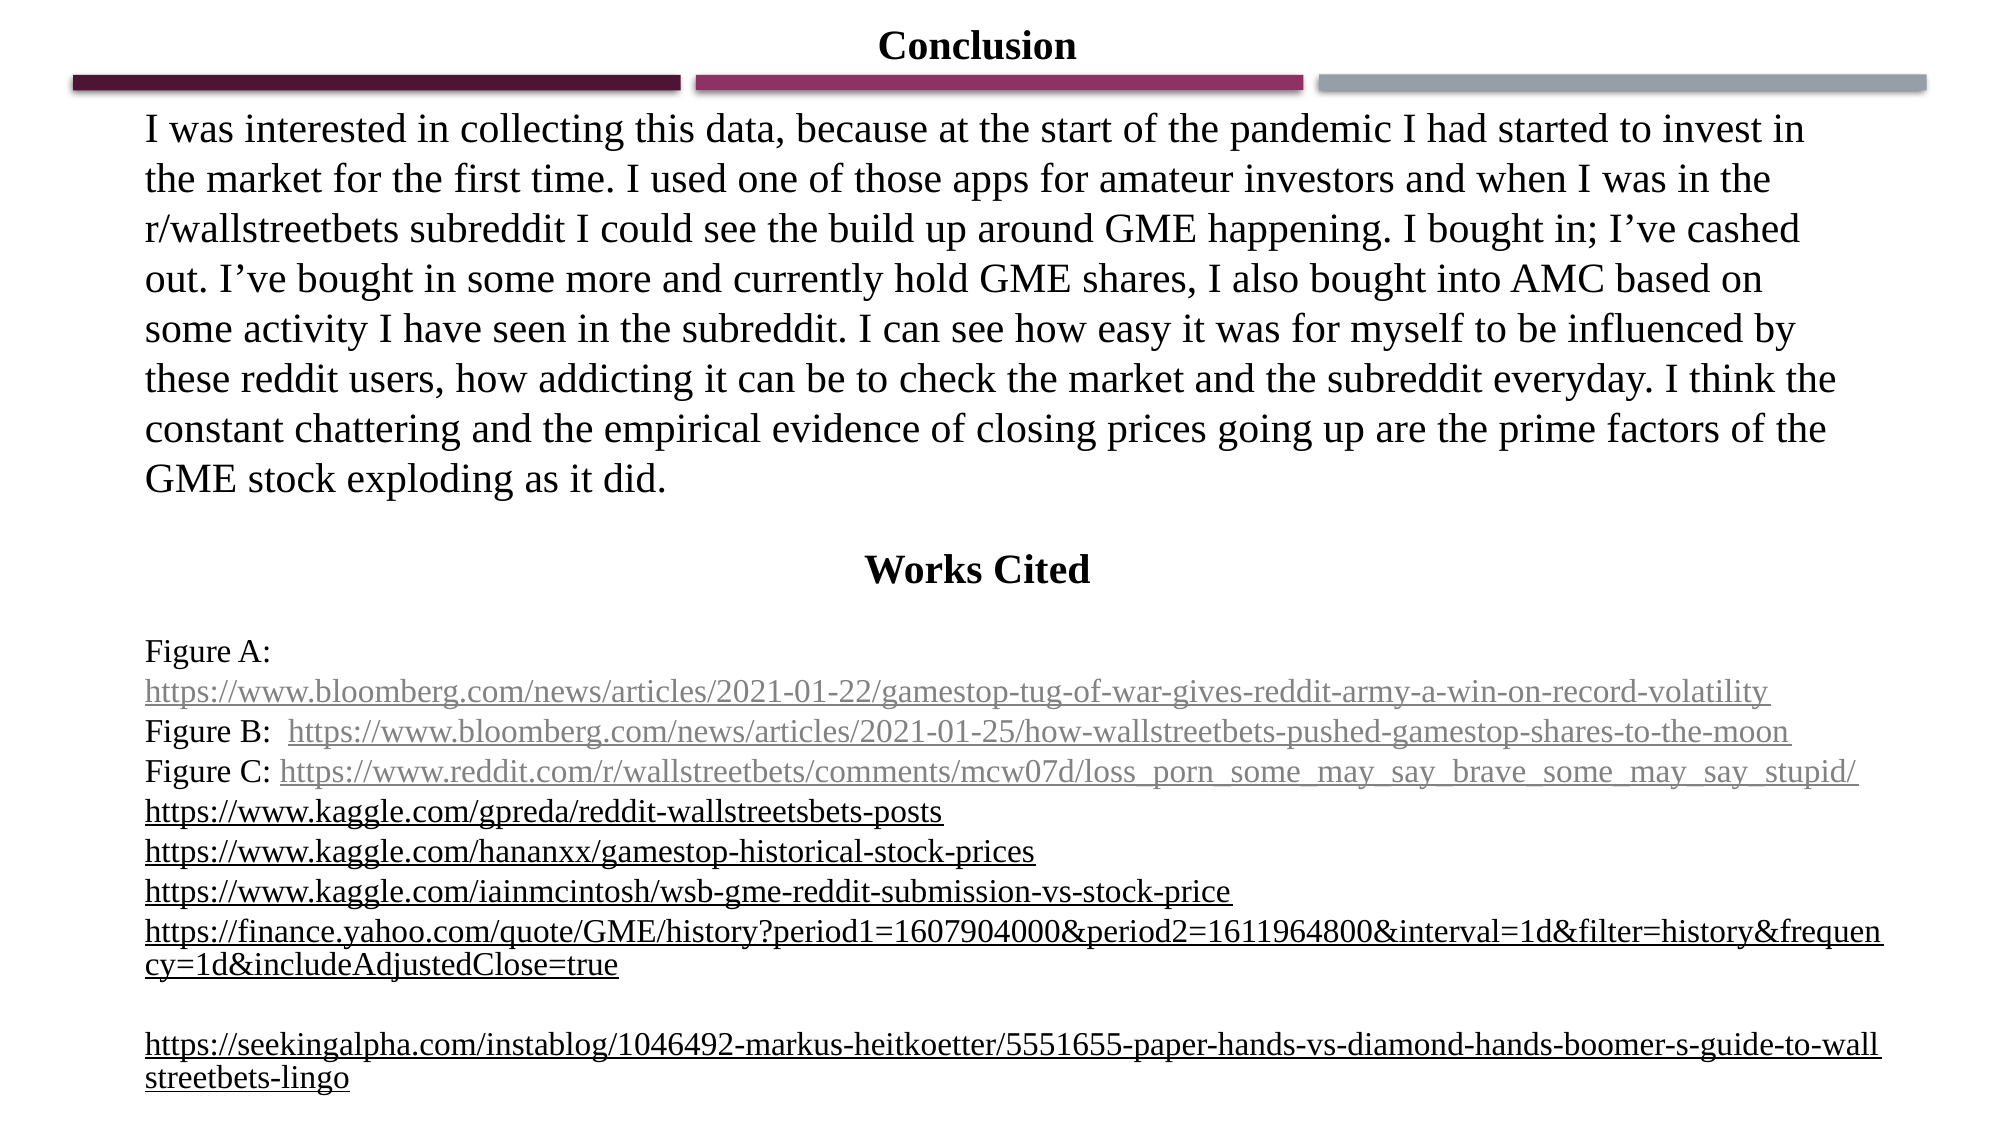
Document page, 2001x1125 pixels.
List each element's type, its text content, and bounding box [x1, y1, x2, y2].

text_box Figure A: https://www.bloomberg.com/news/articles/2021-01-22/gamestop-tug-of-war-gives-reddit-army-a-win-on-record-volatility Figure B: https://www.bloomberg.com/news/articles/2021-01-25/how-wallstreetbets-pushed-gamestop-shares-to-the-moon Figure C: https://www.reddit.com/r/wallstreetbets/comments/mcw07d/loss_porn_some_may_say_brave_some_may_say_stupid/ https://www.kaggle.com/gpreda/reddit-wallstreetsbets-posts https://www.kaggle.com/hananxx/gamestop-historical-stock-prices https://www.kaggle.com/iainmcintosh/wsb-gme-reddit-submission-vs-stock-price https://finance.yahoo.com/quote/GME/history?period1=1607904000&period2=1611964800&interval=1d&filter=history&frequency=1d&includeAdjustedClose=true https://seekingalpha.com/instablog/1046492-markus-heitkoetter/5551655-paper-hands-vs-diamond-hands-boomer-s-guide-to-wallstreetbets-lingo [130, 621, 1903, 1076]
text_box Conclusion [628, 10, 1327, 76]
text_box Works Cited [570, 534, 1385, 600]
text_box I was interested in collecting this data, because at the start of the pandemic I had started to invest in the market for the first time. I used one of those apps for amateur investors and when I was in the r/wallstreetbets subreddit I could see the build up around GME happening. I bought in; I’ve cashed out. I’ve bought in some more and currently hold GME shares, I also bought into AMC based on some activity I have seen in the subreddit. I can see how easy it was for myself to be influenced by these reddit users, how addicting it can be to check the market and the subreddit everyday. I think the constant chattering and the empirical evidence of closing prices going up are the prime factors of the GME stock exploding as it did. [130, 93, 1870, 509]
